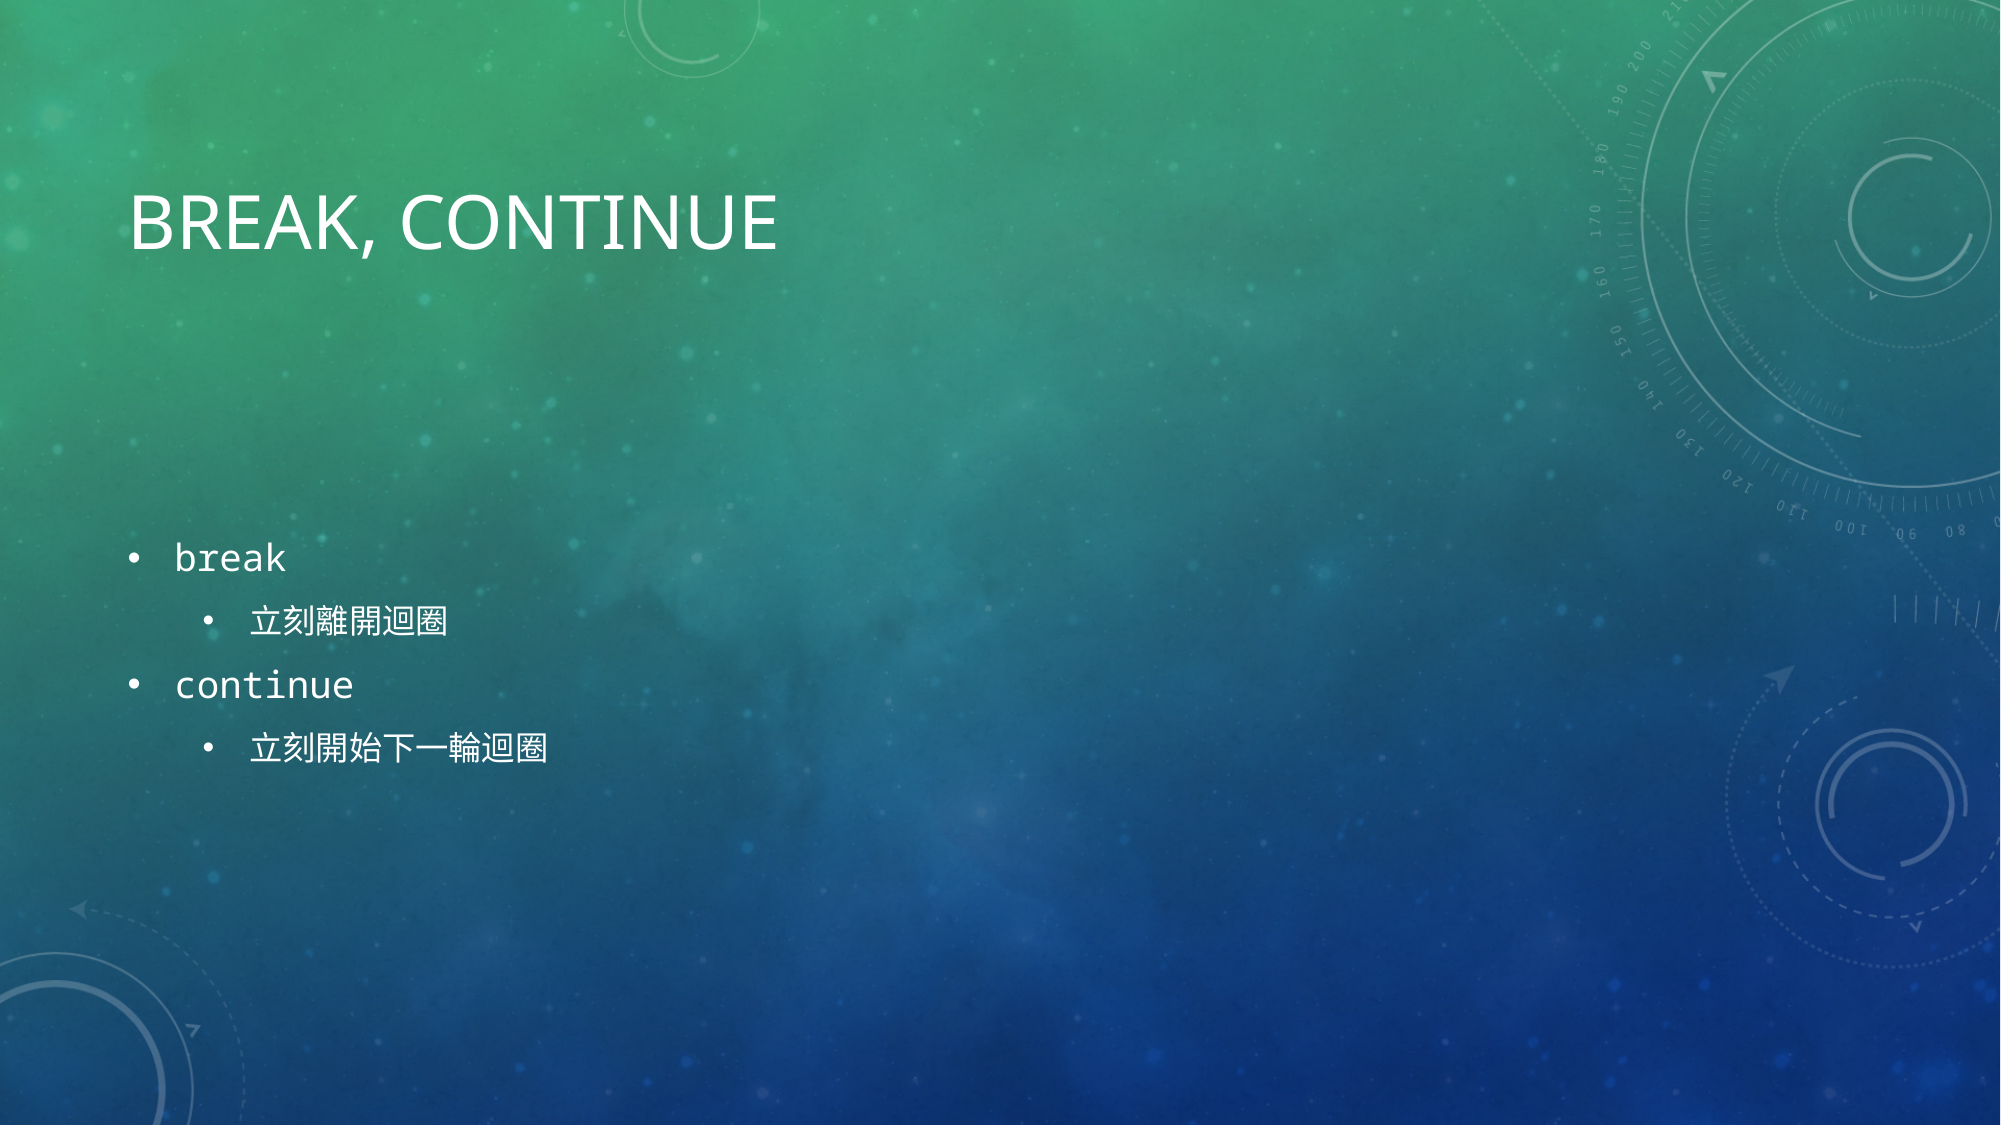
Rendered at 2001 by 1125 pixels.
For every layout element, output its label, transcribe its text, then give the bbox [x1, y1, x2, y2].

title break, continue [112, 99, 1775, 339]
list break 立刻離開迴圈 continue 立刻開始下一輪迴圈 [112, 351, 1775, 950]
picture [0, 0, 2001, 1125]
